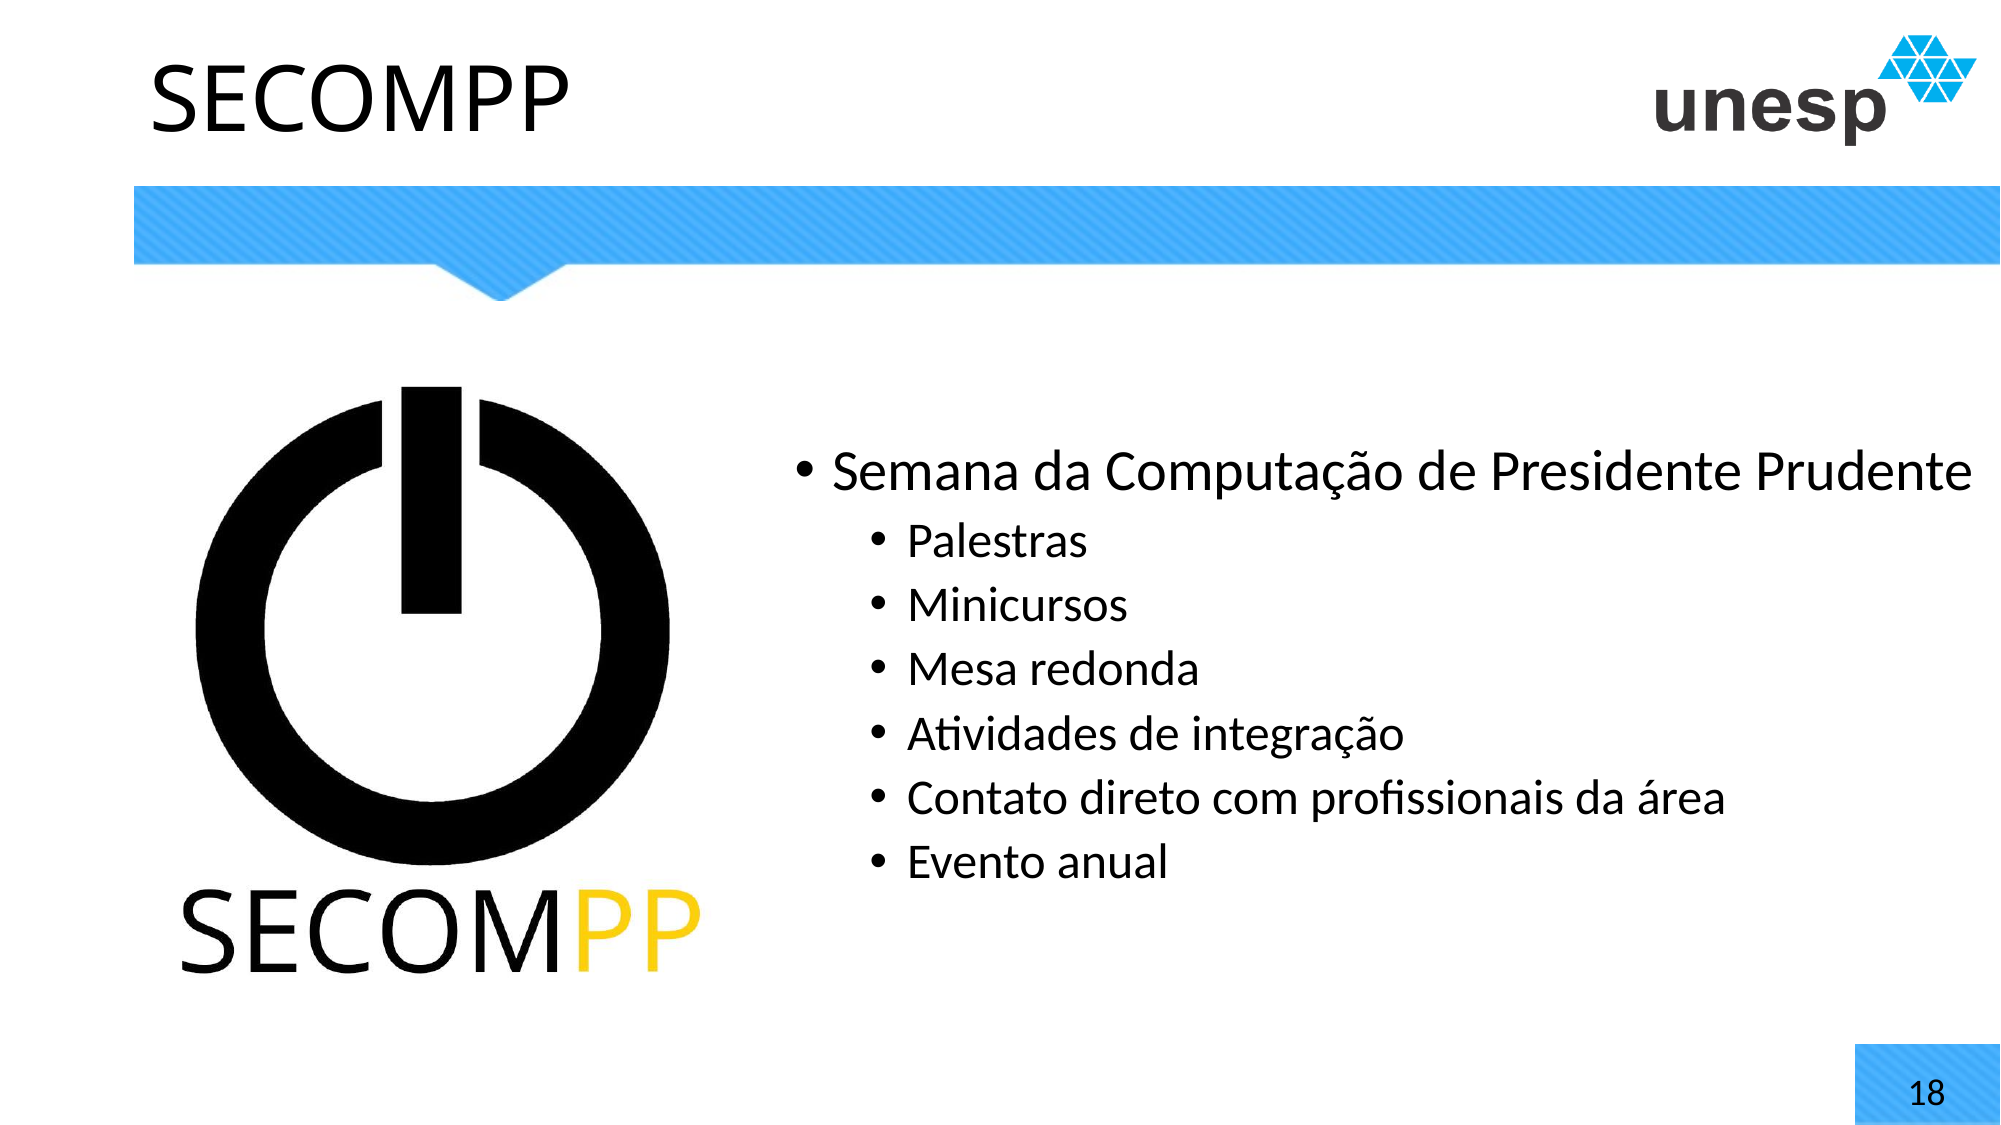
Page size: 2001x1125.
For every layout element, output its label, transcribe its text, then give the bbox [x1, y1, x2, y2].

picture [83, 333, 780, 1030]
list Semana da Computação de Presidente Prudente Palestras Minicursos Mesa redonda Atividades de integração Contato direto com profissionais da área Evento anual [780, 433, 2000, 1030]
title SECOMPP [134, 22, 1551, 182]
picture [1855, 1044, 2000, 1125]
picture [1656, 35, 1977, 146]
picture [134, 186, 2000, 301]
